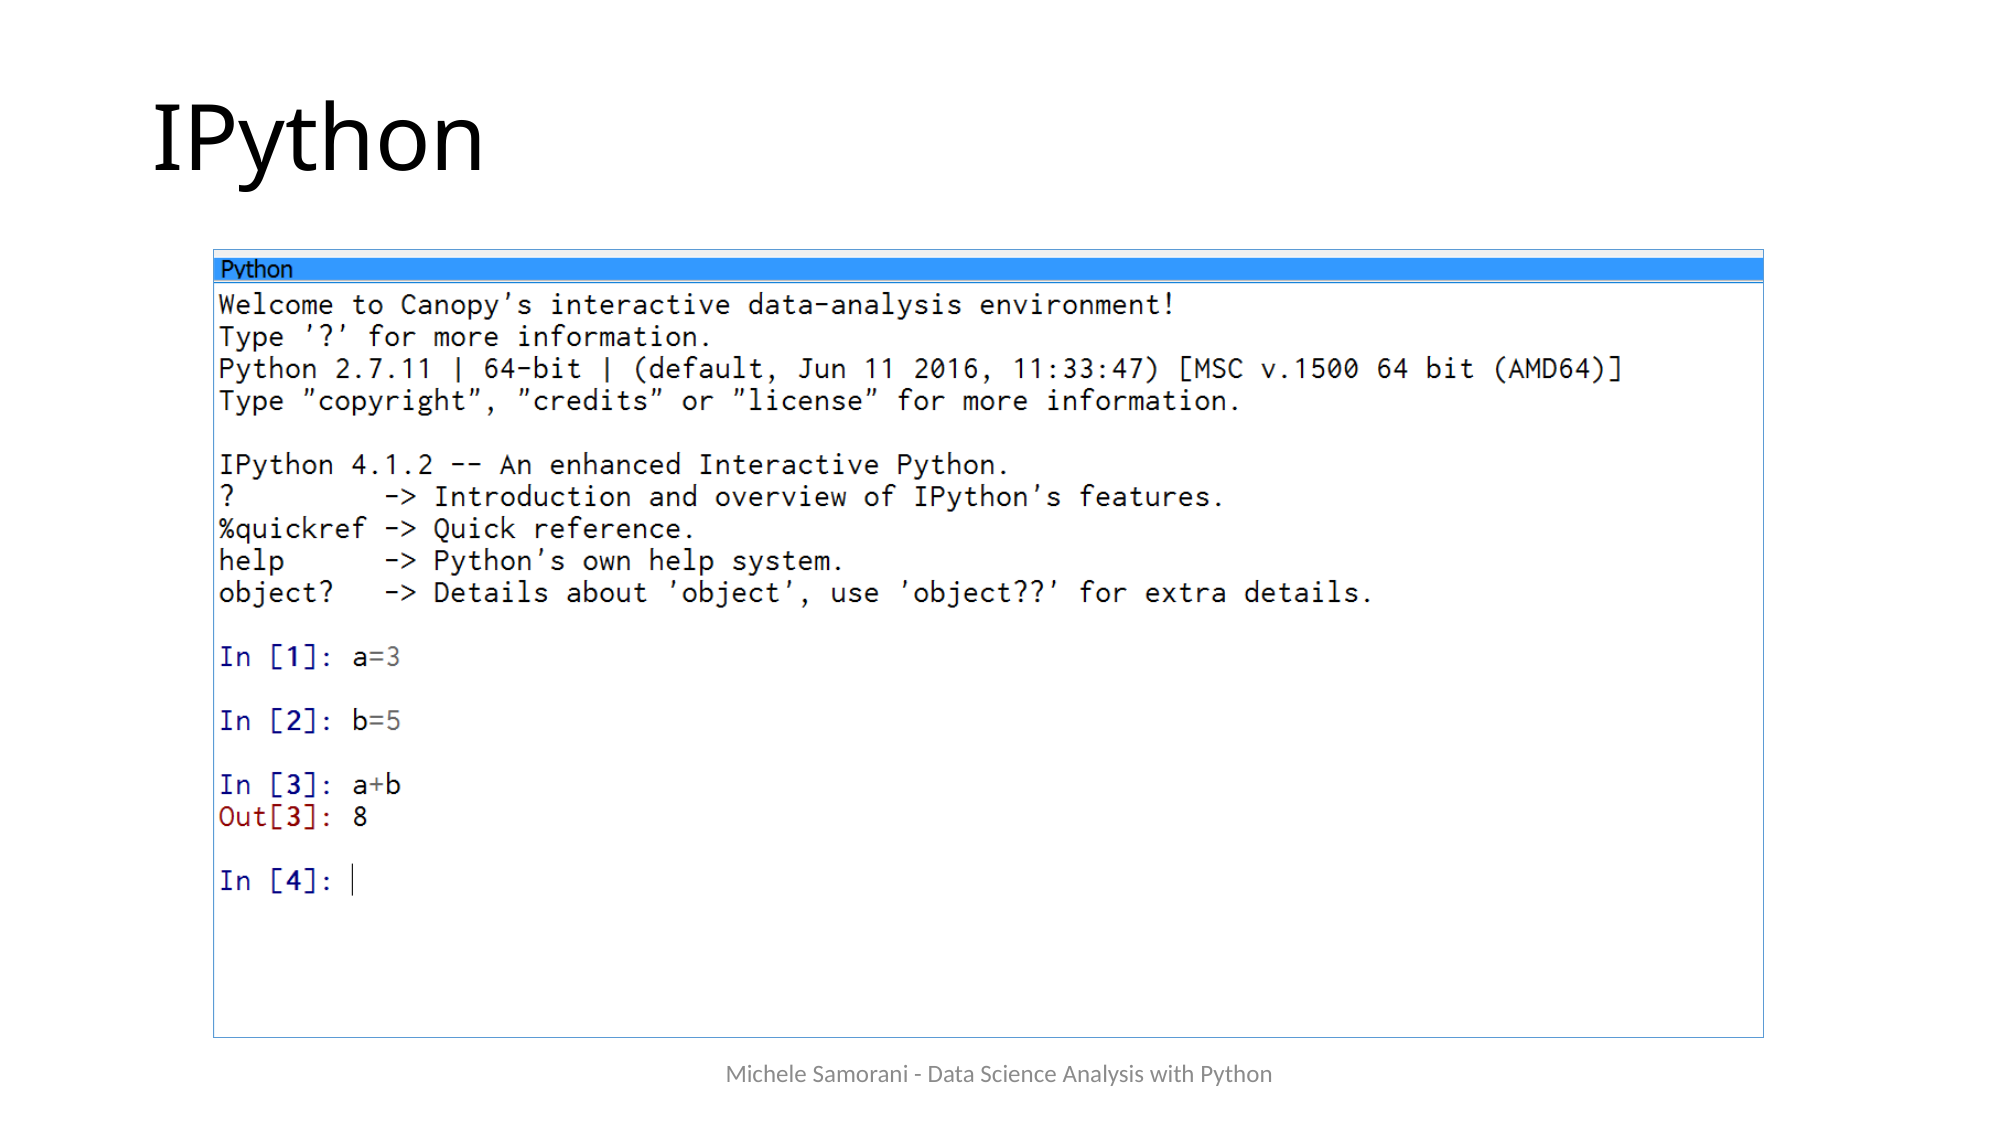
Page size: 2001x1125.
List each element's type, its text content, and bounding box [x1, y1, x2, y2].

footer Michele Samorani - Data Science Analysis with Python [662, 1042, 1338, 1103]
picture [213, 249, 1764, 1038]
title IPython [137, 31, 1863, 250]
